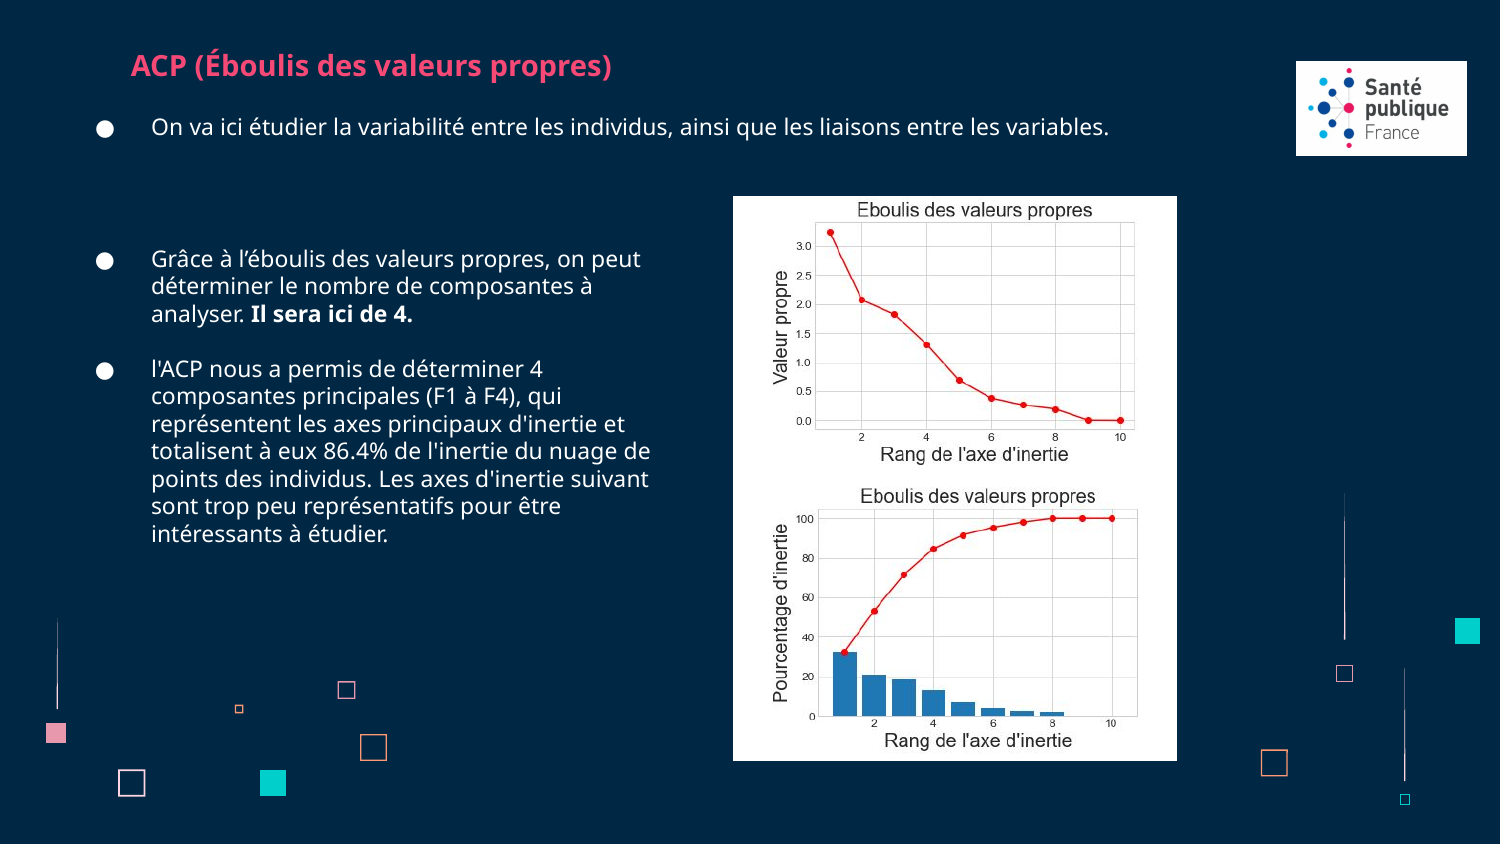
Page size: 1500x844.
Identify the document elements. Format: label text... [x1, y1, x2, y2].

text_box ACP (Éboulis des valeurs propres) [97, 32, 1264, 97]
text_box On va ici étudier la variabilité entre les individus, ainsi que les liaisons entre les variables. [61, 97, 1305, 163]
text_box Grâce à l’éboulis des valeurs propres, on peut déterminer le nombre de composantes à analyser. Il sera ici de 4. l'ACP nous a permis de déterminer 4 composantes principales (F1 à F4), qui représentent les axes principaux d'inertie et totalisent à eux 86.4% de l'inertie du nuage de points des individus. Les axes d'inertie suivant sont trop peu représentatifs pour être intéressants à étudier. [61, 229, 695, 676]
picture [732, 196, 1177, 762]
picture [1296, 61, 1467, 156]
